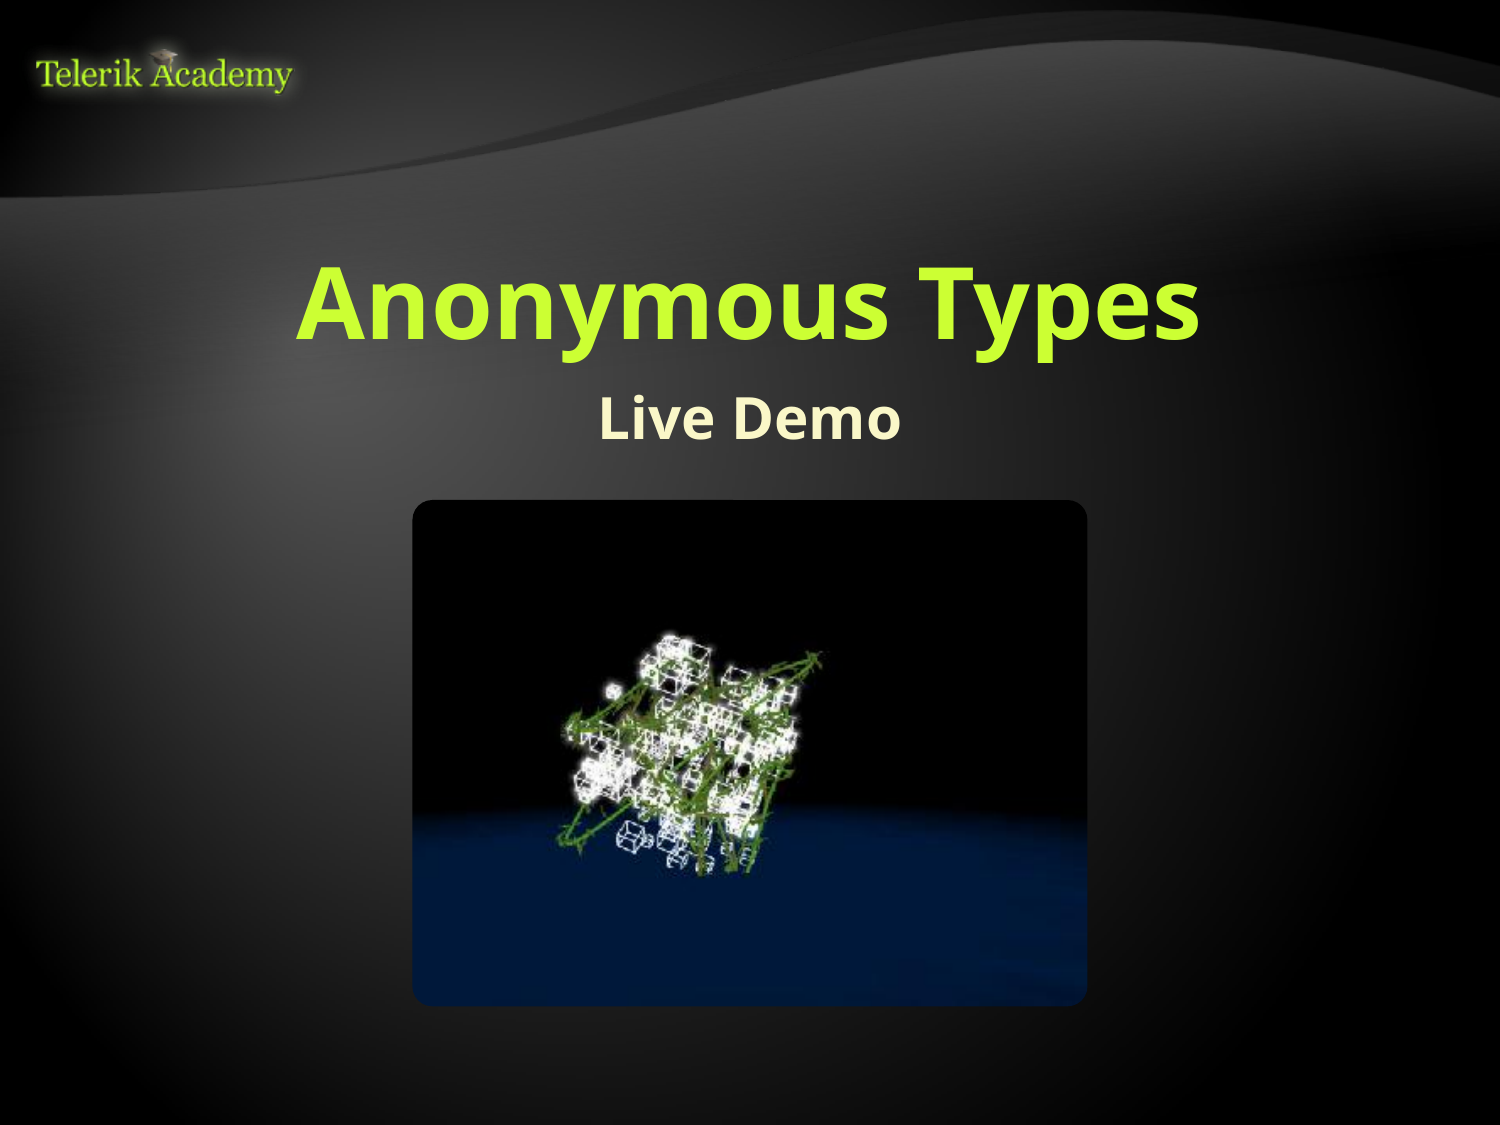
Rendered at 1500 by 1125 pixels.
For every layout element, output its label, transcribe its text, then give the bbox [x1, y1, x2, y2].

picture [0, 0, 1500, 1125]
subtitle Live Demo [137, 369, 1363, 463]
title Anonymous Types [137, 237, 1363, 350]
